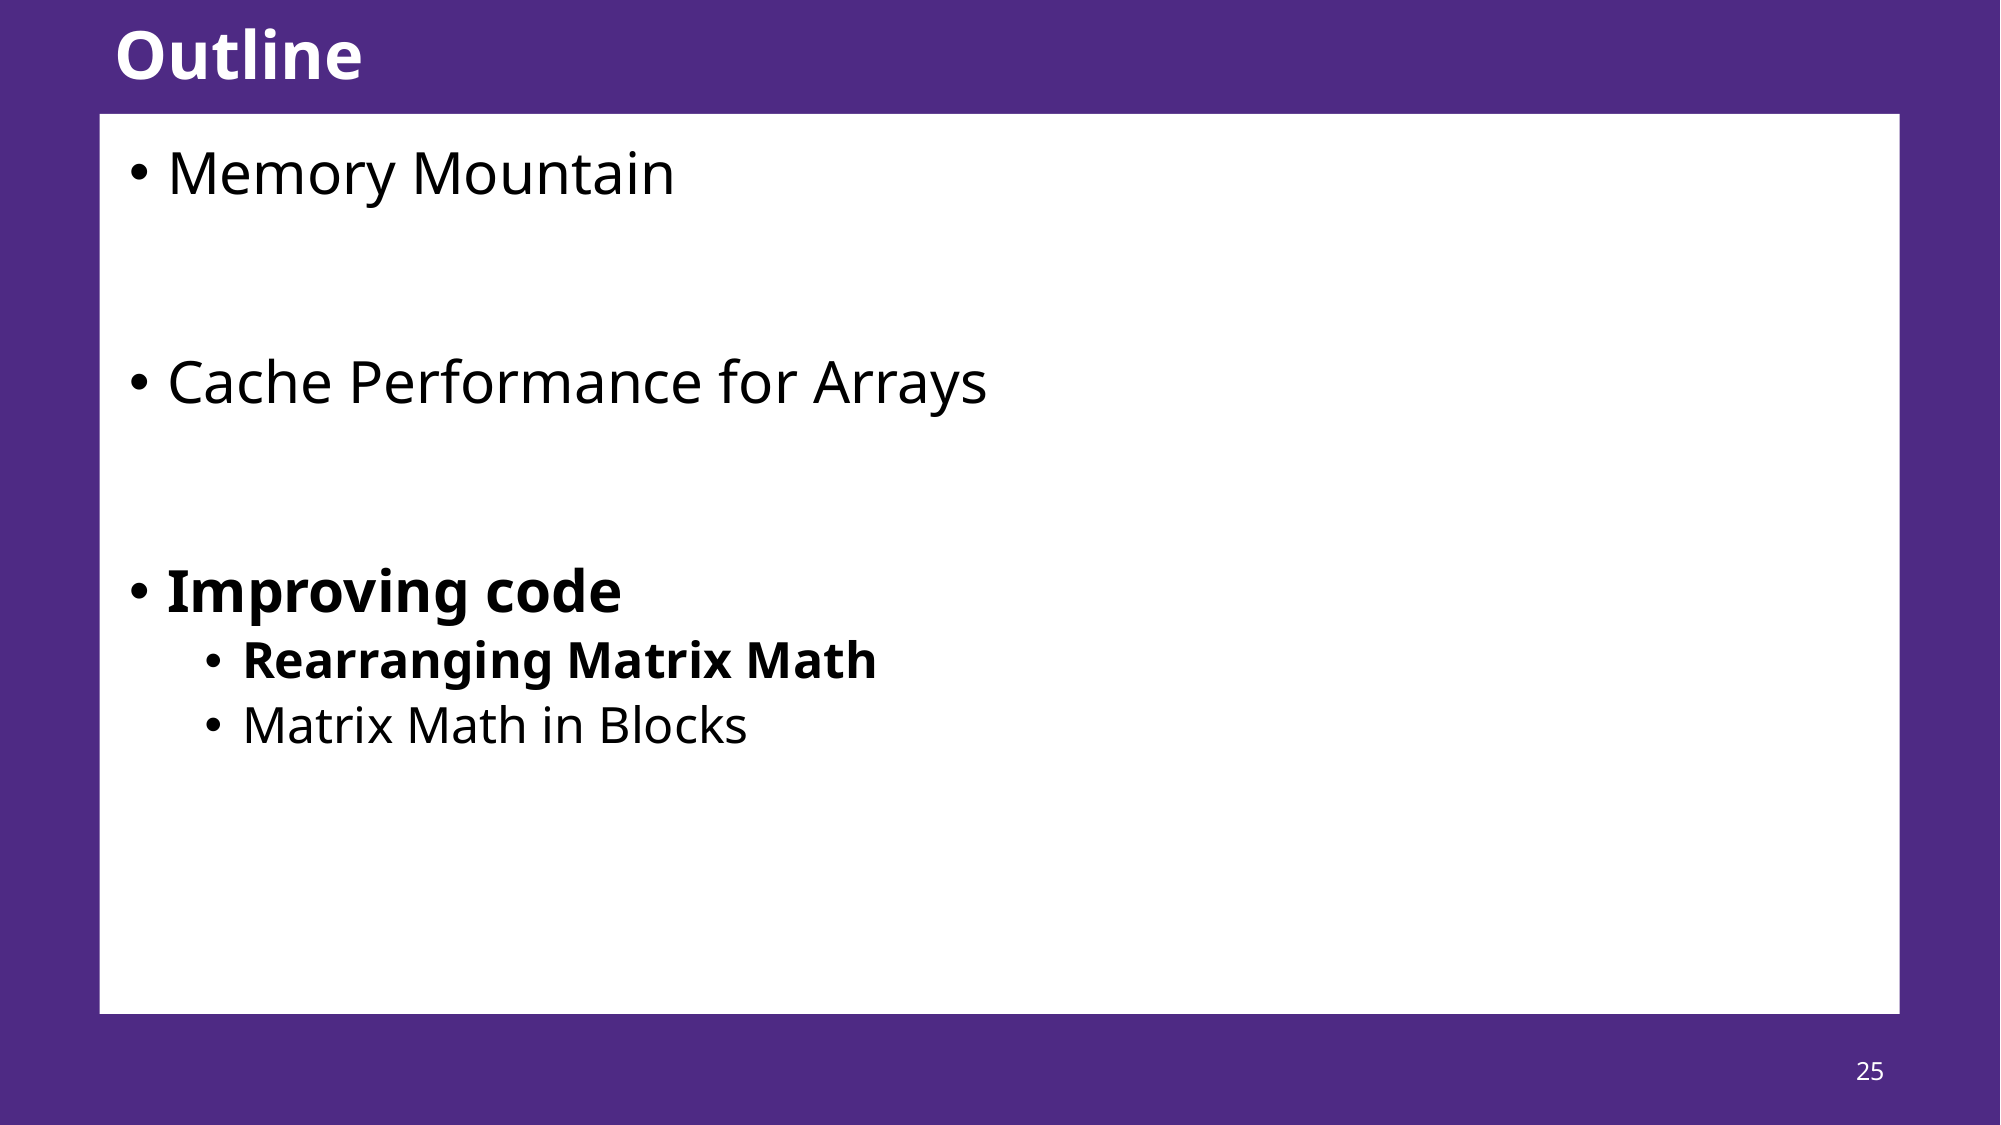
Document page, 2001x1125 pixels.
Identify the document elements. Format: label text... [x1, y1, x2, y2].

title Outline [99, 1, 1900, 114]
slide_number 25 [1749, 1042, 1900, 1103]
list Memory Mountain Cache Performance for Arrays Improving code Rearranging Matrix Math Matrix Math in Blocks [99, 114, 1900, 1014]
